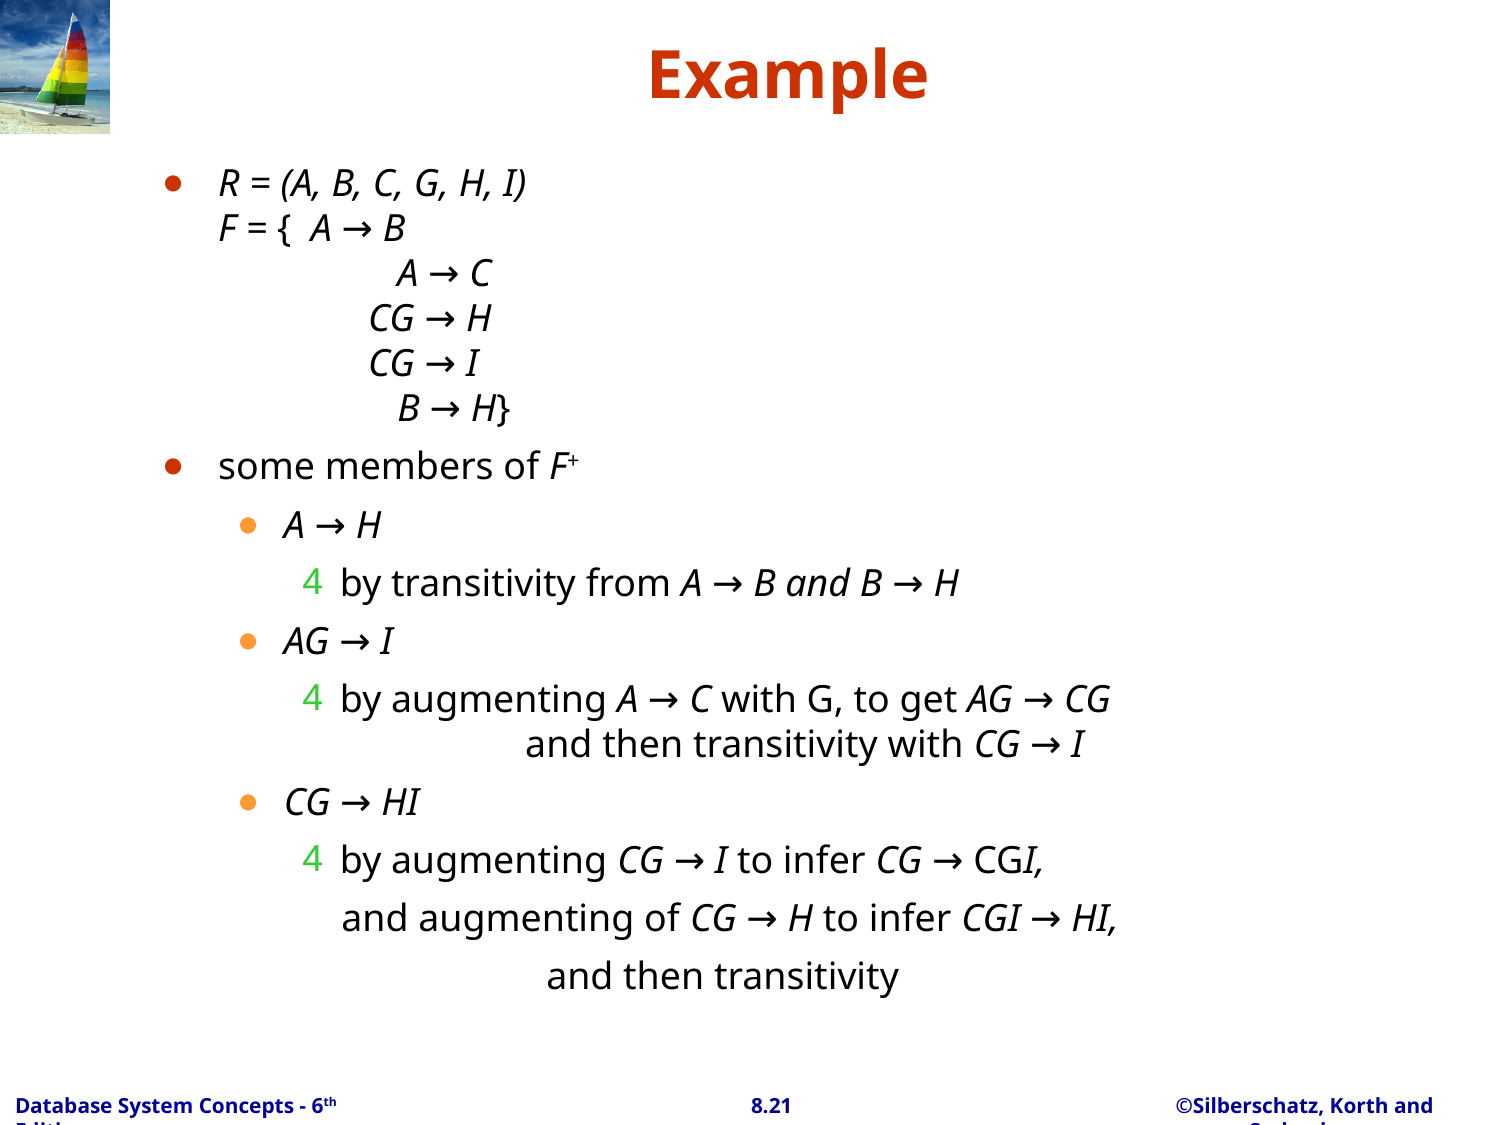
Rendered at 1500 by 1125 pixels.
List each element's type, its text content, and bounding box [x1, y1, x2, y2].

title Example [126, 19, 1451, 120]
list R = (A, B, C, G, H, I) F = { A → B A → C CG → H CG → I B → H} some members of F+ A → H by transitivity from A → B and B → H AG → I by augmenting A → C with G, to get AG → CG and then transitivity with CG → I CG → HI by augmenting CG → I to infer CG → CGI, and augmenting of CG → H to infer CGI → HI, and then transitivity [146, 151, 1500, 1110]
picture [0, 0, 110, 134]
